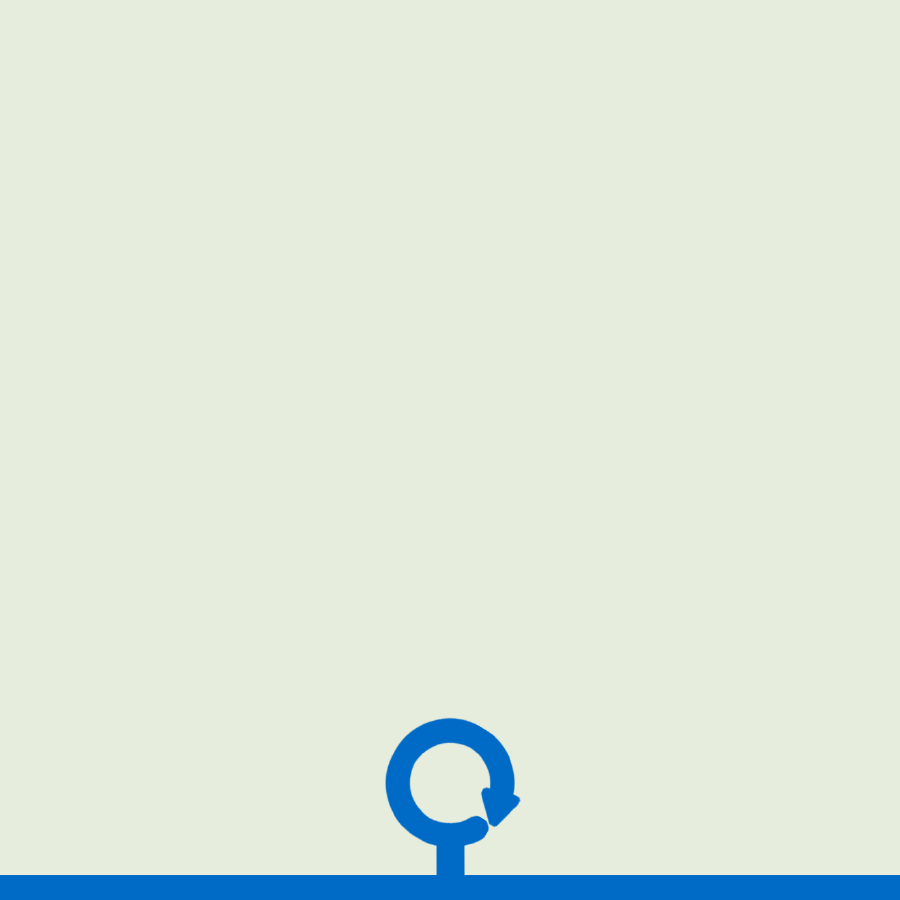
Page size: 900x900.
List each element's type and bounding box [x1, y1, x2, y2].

text_box [0, 0, 900, 900]
